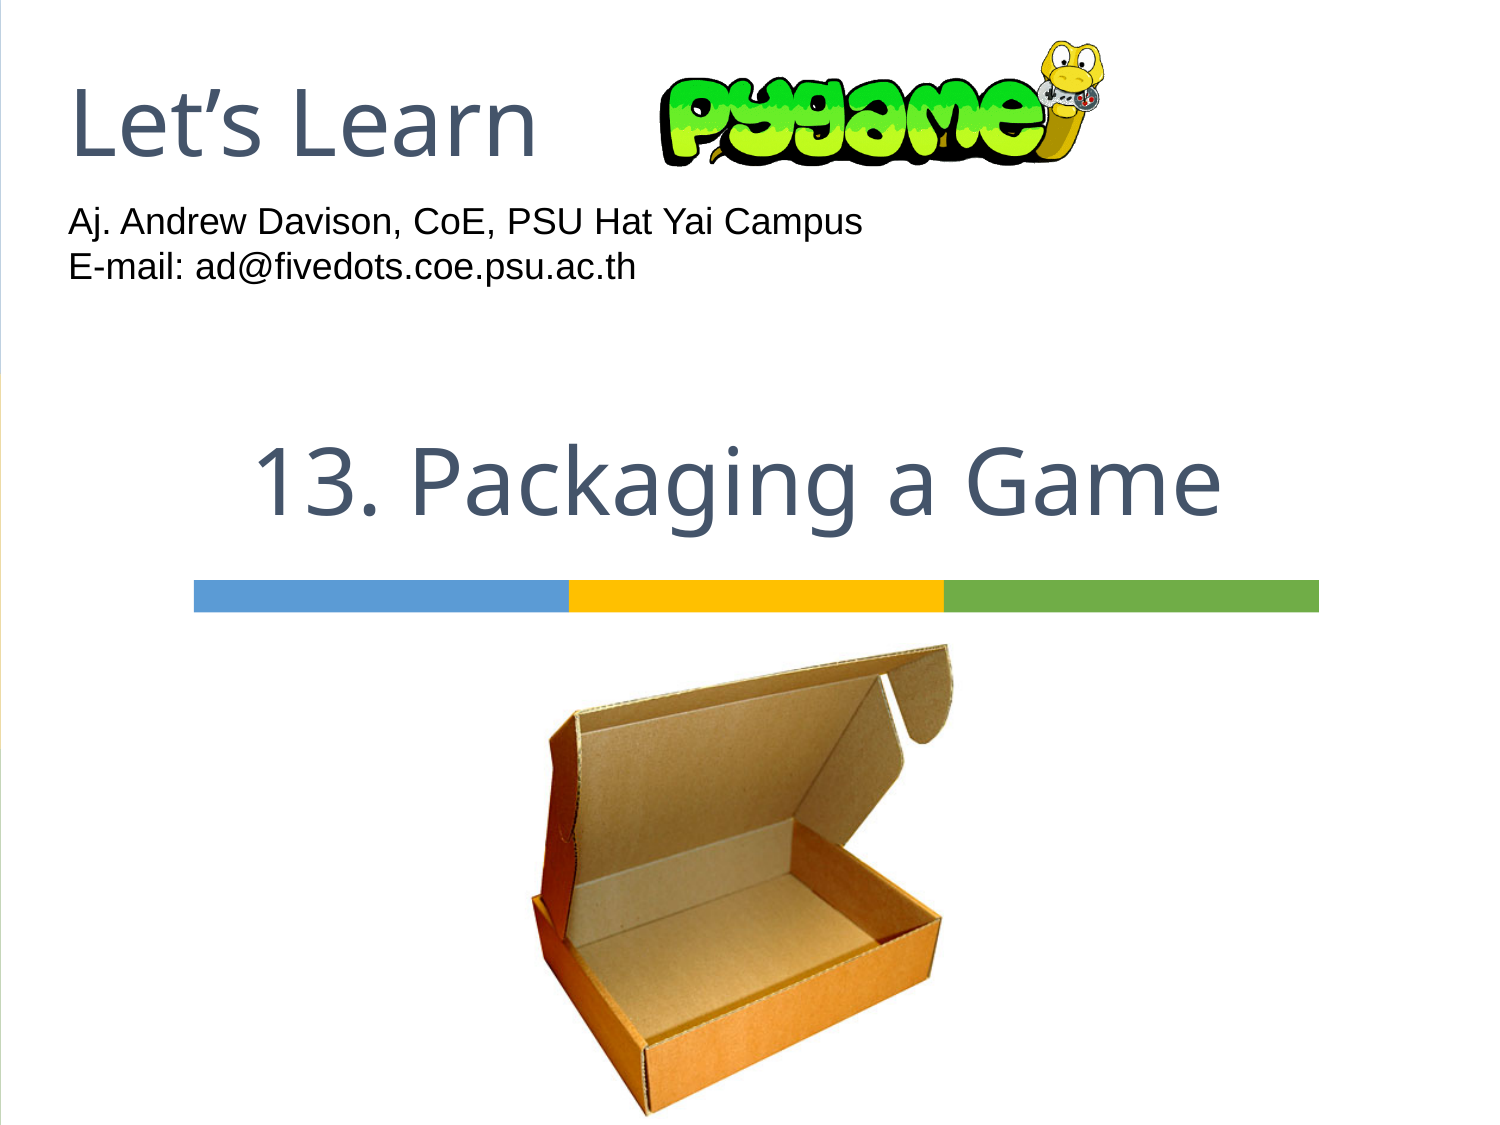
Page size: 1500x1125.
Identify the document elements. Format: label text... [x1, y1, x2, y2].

picture [506, 643, 982, 1119]
picture [656, 36, 1109, 171]
text_box [25, 0, 651, 325]
text_box Aj. Andrew Davison, CoE, PSU Hat Yai Campus E-mail: ad@fivedots.coe.psu.ac.th [53, 189, 1108, 359]
title 13. Packaging a Game [187, 379, 1313, 542]
